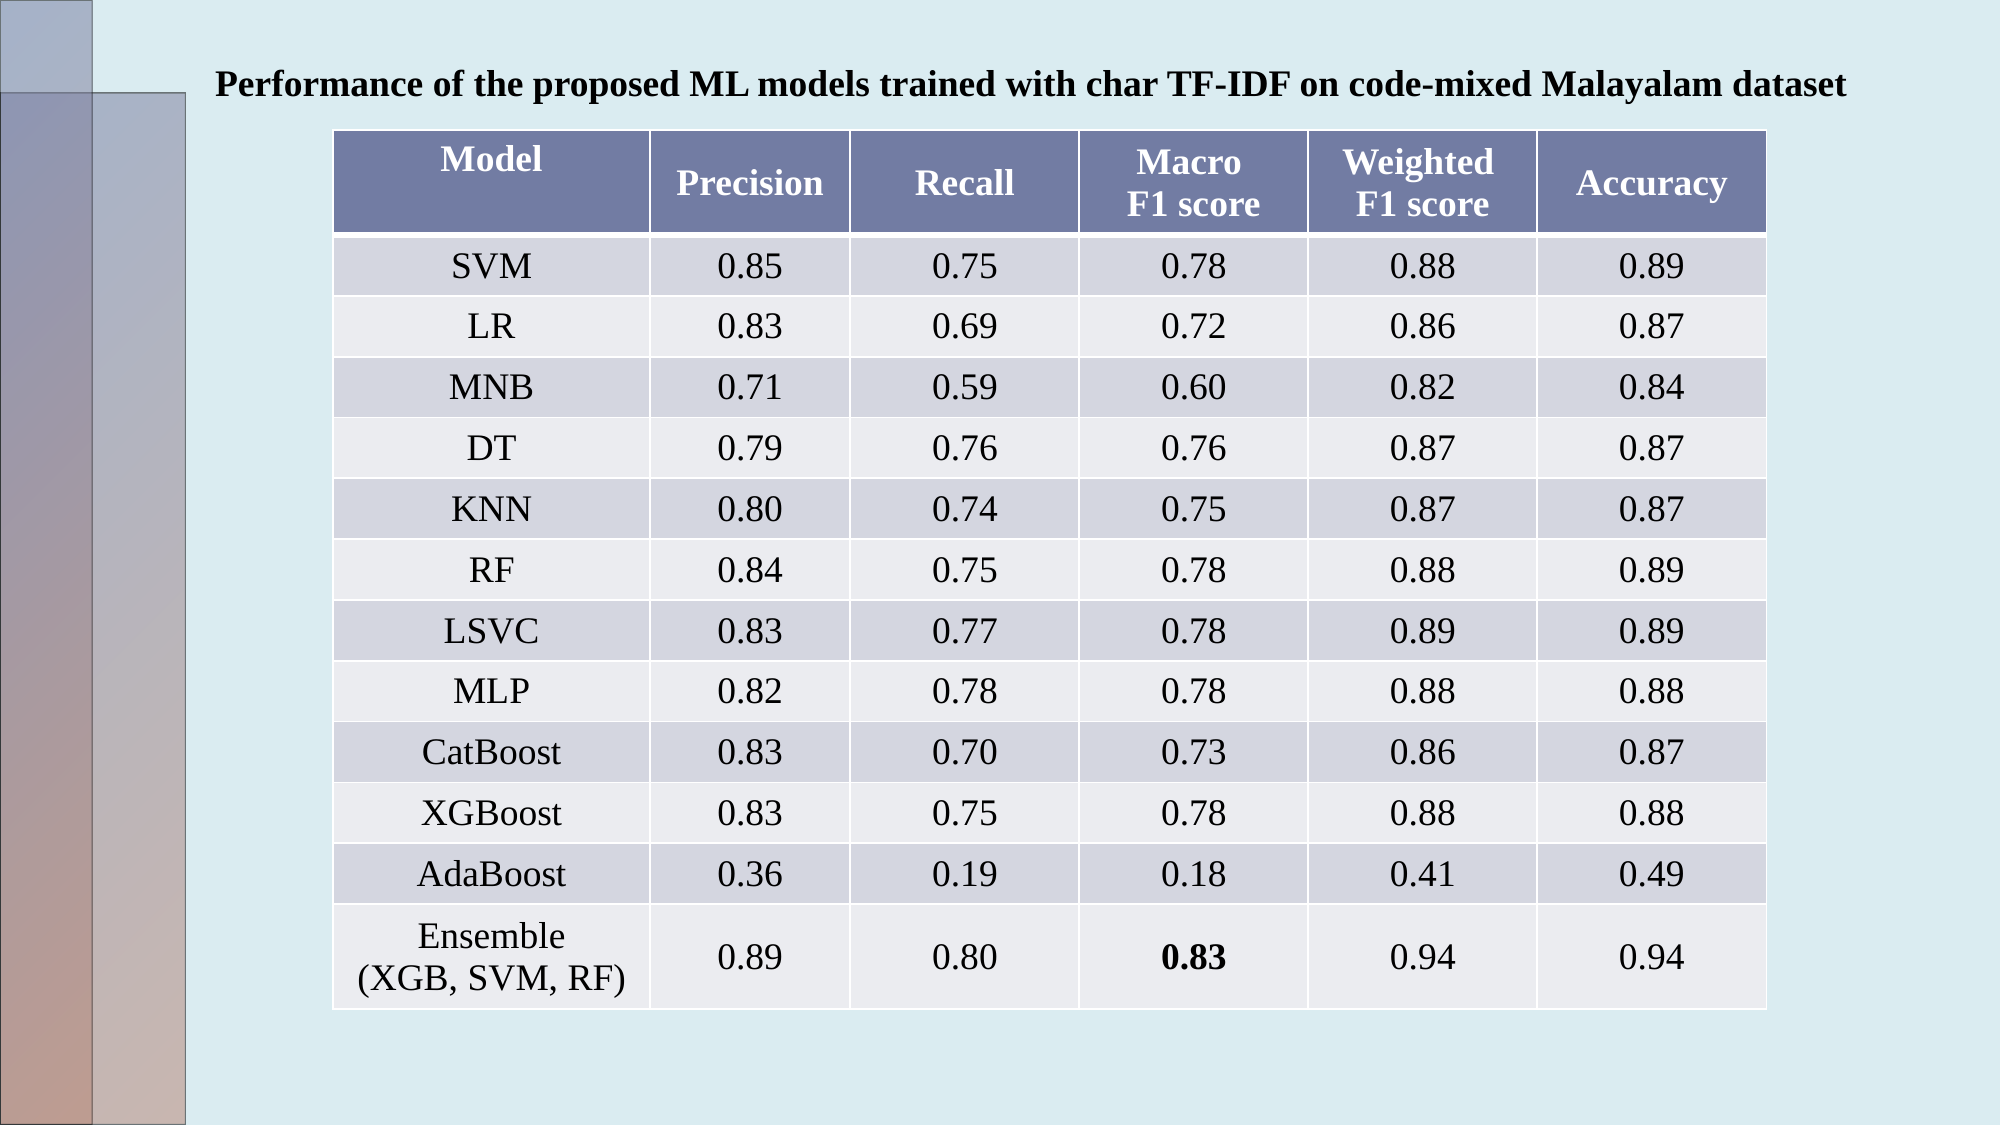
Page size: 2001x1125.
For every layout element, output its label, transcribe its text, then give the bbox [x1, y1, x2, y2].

table_cell 0.88 [1309, 662, 1536, 721]
table_cell MNB [334, 358, 649, 417]
table_cell 0.89 [651, 905, 849, 1008]
table_cell 0.83 [651, 783, 849, 842]
table_cell 0.78 [1080, 601, 1307, 660]
table_cell MLP [334, 662, 649, 721]
table_cell 0.75 [851, 238, 1078, 295]
table_cell 0.88 [1309, 783, 1536, 842]
table_cell 0.75 [1080, 479, 1307, 538]
table_cell 0.77 [851, 601, 1078, 660]
table_cell 0.82 [651, 662, 849, 721]
table_cell KNN [334, 479, 649, 538]
table_cell 0.86 [1309, 297, 1536, 356]
table_cell 0.87 [1538, 722, 1766, 782]
table_cell 0.18 [1080, 844, 1307, 903]
table_cell 0.76 [851, 418, 1078, 477]
table_cell 0.83 [651, 601, 849, 660]
table_cell 0.76 [1080, 418, 1307, 477]
table_cell 0.78 [1080, 540, 1307, 599]
table_cell 0.89 [1538, 601, 1766, 660]
table_cell 0.89 [1309, 601, 1536, 660]
table_cell 0.75 [851, 540, 1078, 599]
table_header Model [334, 131, 649, 232]
table_cell 0.83 [651, 722, 849, 782]
table_cell 0.78 [851, 662, 1078, 721]
table_cell 0.87 [1309, 479, 1536, 538]
table_cell 0.89 [1538, 238, 1766, 295]
table_cell 0.87 [1538, 418, 1766, 477]
table_cell 0.69 [851, 297, 1078, 356]
table_cell 0.80 [651, 479, 849, 538]
table_cell 0.83 [651, 297, 849, 356]
table_cell 0.73 [1080, 722, 1307, 782]
table_cell 0.71 [651, 358, 849, 417]
table_cell AdaBoost [334, 844, 649, 903]
table_cell 0.49 [1538, 844, 1766, 903]
table_cell LSVC [334, 601, 649, 660]
table_cell 0.84 [651, 540, 849, 599]
table_cell 0.86 [1309, 722, 1536, 782]
table_cell SVM [334, 238, 649, 295]
table_cell 0.87 [1538, 479, 1766, 538]
table_cell 0.41 [1309, 844, 1536, 903]
table_cell 0.89 [1538, 540, 1766, 599]
table_cell 0.88 [1309, 540, 1536, 599]
table_cell 0.59 [851, 358, 1078, 417]
table_cell 0.78 [1080, 238, 1307, 295]
table_cell 0.85 [651, 238, 849, 295]
table_cell 0.75 [851, 783, 1078, 842]
table_cell Ensemble (XGB, SVM, RF) [334, 905, 649, 1008]
table_cell LR [334, 297, 649, 356]
table_cell 0.88 [1309, 238, 1536, 295]
table_header Macro F1 score [1080, 131, 1307, 232]
table_cell 0.88 [1538, 783, 1766, 842]
table_header Accuracy [1538, 131, 1766, 232]
table_cell 0.87 [1538, 297, 1766, 356]
table_cell 0.78 [1080, 662, 1307, 721]
table_cell 0.19 [851, 844, 1078, 903]
table_cell 0.70 [851, 722, 1078, 782]
table_cell 0.80 [851, 905, 1078, 1008]
table_cell 0.72 [1080, 297, 1307, 356]
table_cell 0.78 [1080, 783, 1307, 842]
table_cell 0.79 [651, 418, 849, 477]
text_box Performance of the proposed ML models trained with char TF-IDF on code-mixed Malayalam dataset [199, 51, 2000, 112]
table_cell 0.87 [1309, 418, 1536, 477]
table_cell CatBoost [334, 722, 649, 782]
table_header Weighted F1 score [1309, 131, 1536, 232]
table_cell 0.94 [1309, 905, 1536, 1008]
table_cell 0.36 [651, 844, 849, 903]
table_cell RF [334, 540, 649, 599]
table_cell XGBoost [334, 783, 649, 842]
table_cell 0.74 [851, 479, 1078, 538]
table_cell 0.82 [1309, 358, 1536, 417]
table_cell DT [334, 418, 649, 477]
table_cell 0.84 [1538, 358, 1766, 417]
table_header Precision [651, 131, 849, 232]
table_cell 0.88 [1538, 662, 1766, 721]
table_cell 0.60 [1080, 358, 1307, 417]
table_header Recall [851, 131, 1078, 232]
table_cell 0.94 [1538, 905, 1766, 1008]
table_cell 0.83 [1080, 905, 1307, 1008]
